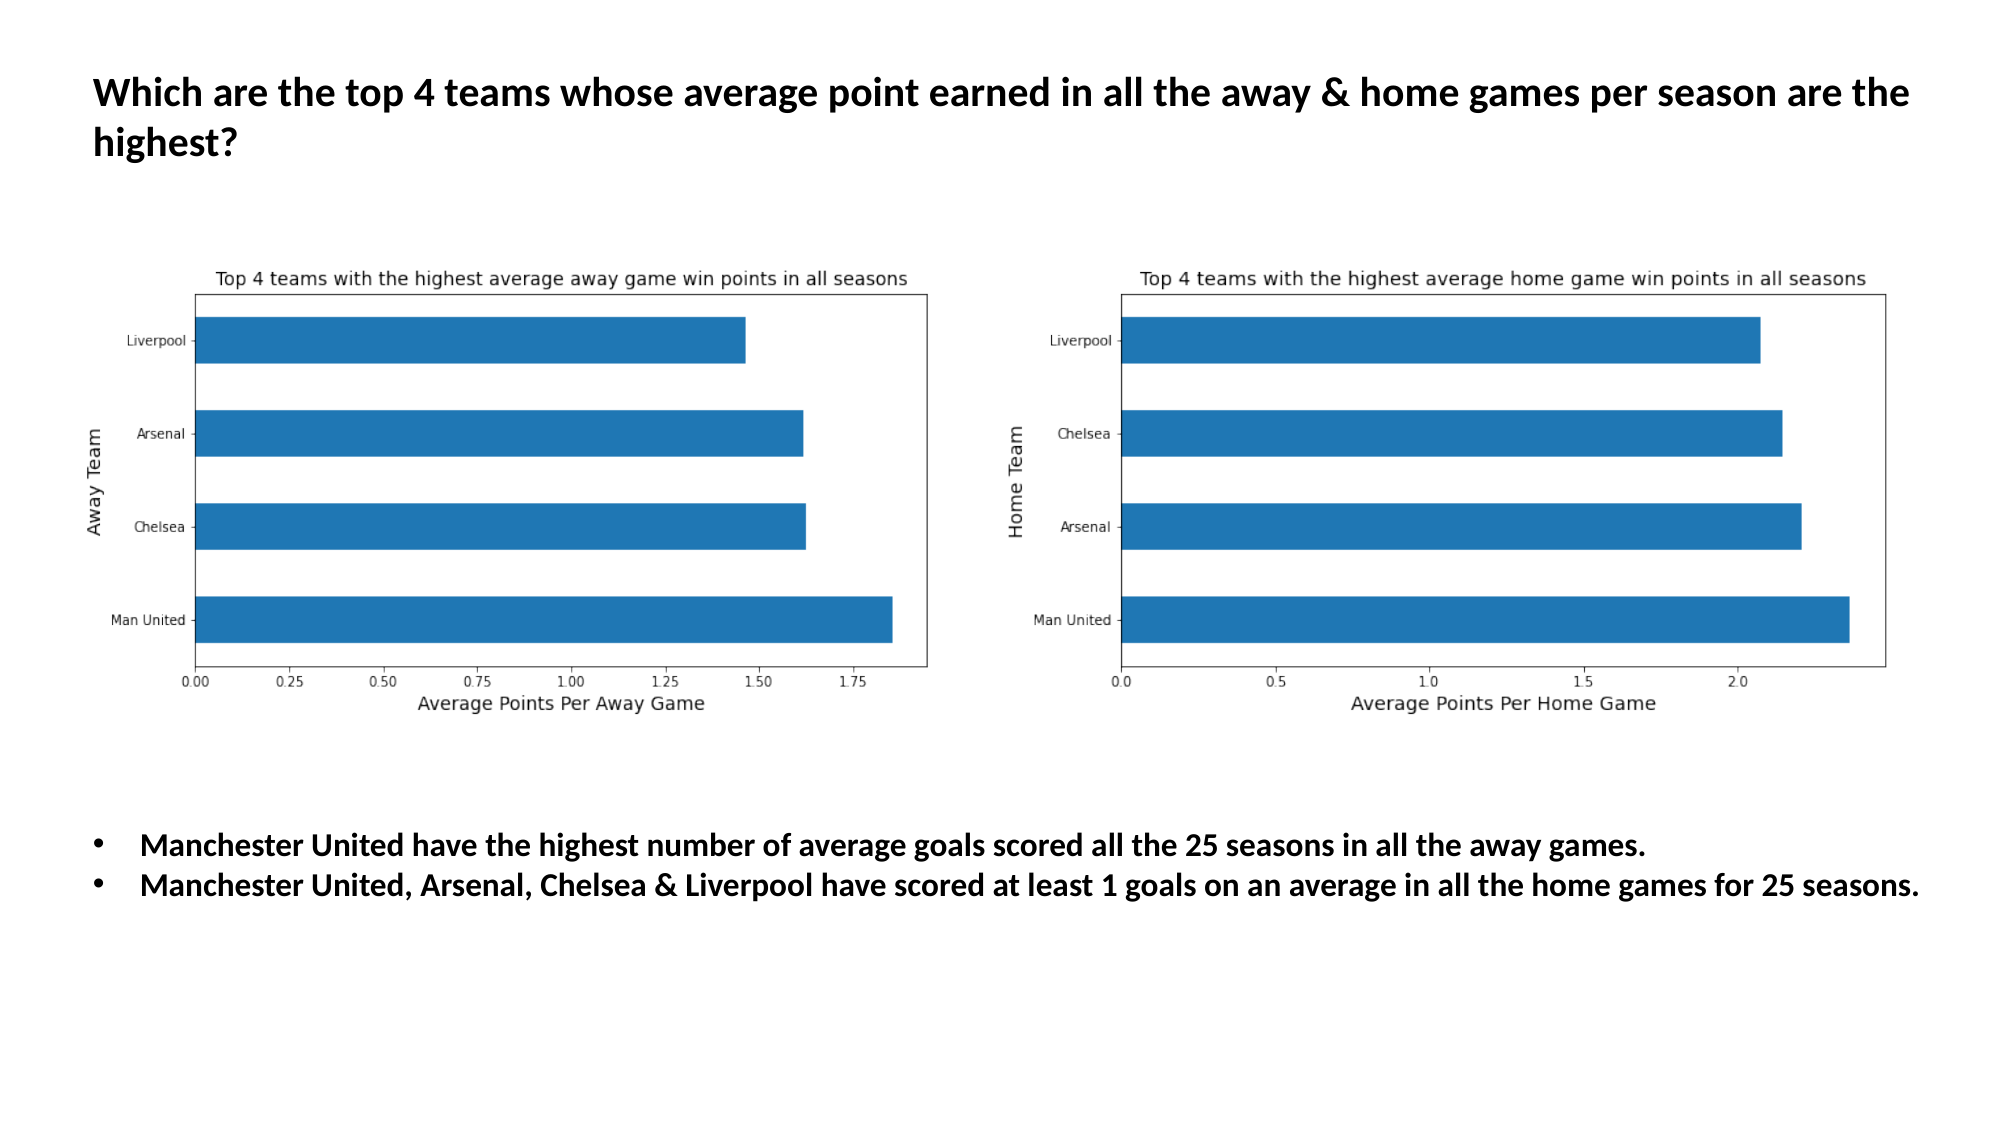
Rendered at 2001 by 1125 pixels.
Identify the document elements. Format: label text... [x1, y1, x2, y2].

text_box Which are the top 4 teams whose average point earned in all the away & home games per season are the highest? [78, 56, 1956, 172]
picture [999, 261, 1895, 724]
text_box Manchester United have the highest number of average goals scored all the 25 seasons in all the away games. Manchester United, Arsenal, Chelsea & Liverpool have scored at least 1 goals on an average in all the home games for 25 seasons. [78, 815, 1979, 910]
picture [78, 261, 936, 724]
